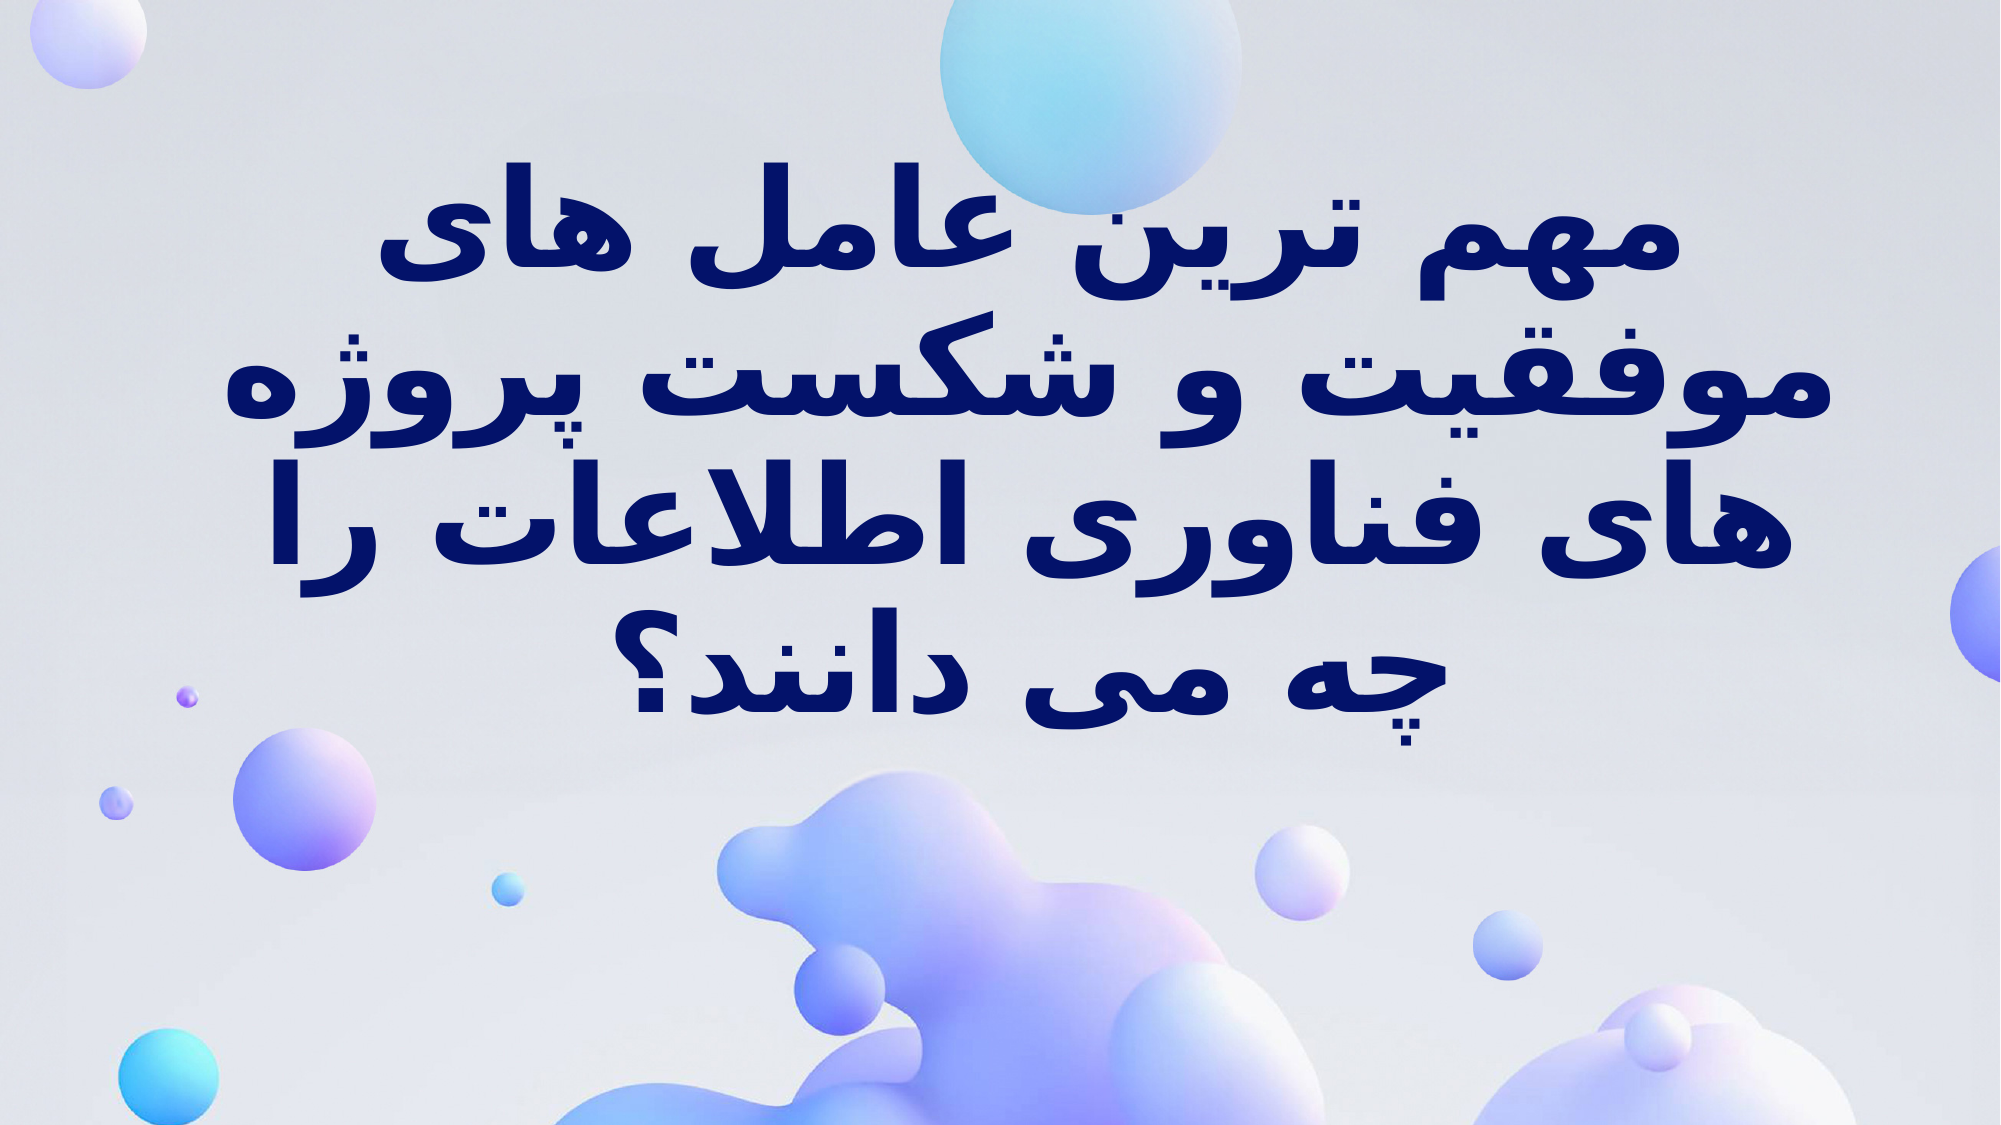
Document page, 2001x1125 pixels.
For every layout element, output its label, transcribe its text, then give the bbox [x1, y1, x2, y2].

title مهم ترین عامل های موفقیت و شکست پروژه های فناوری اطلاعات را چه می دانند؟ [174, 375, 1891, 750]
picture [0, 0, 2001, 1125]
